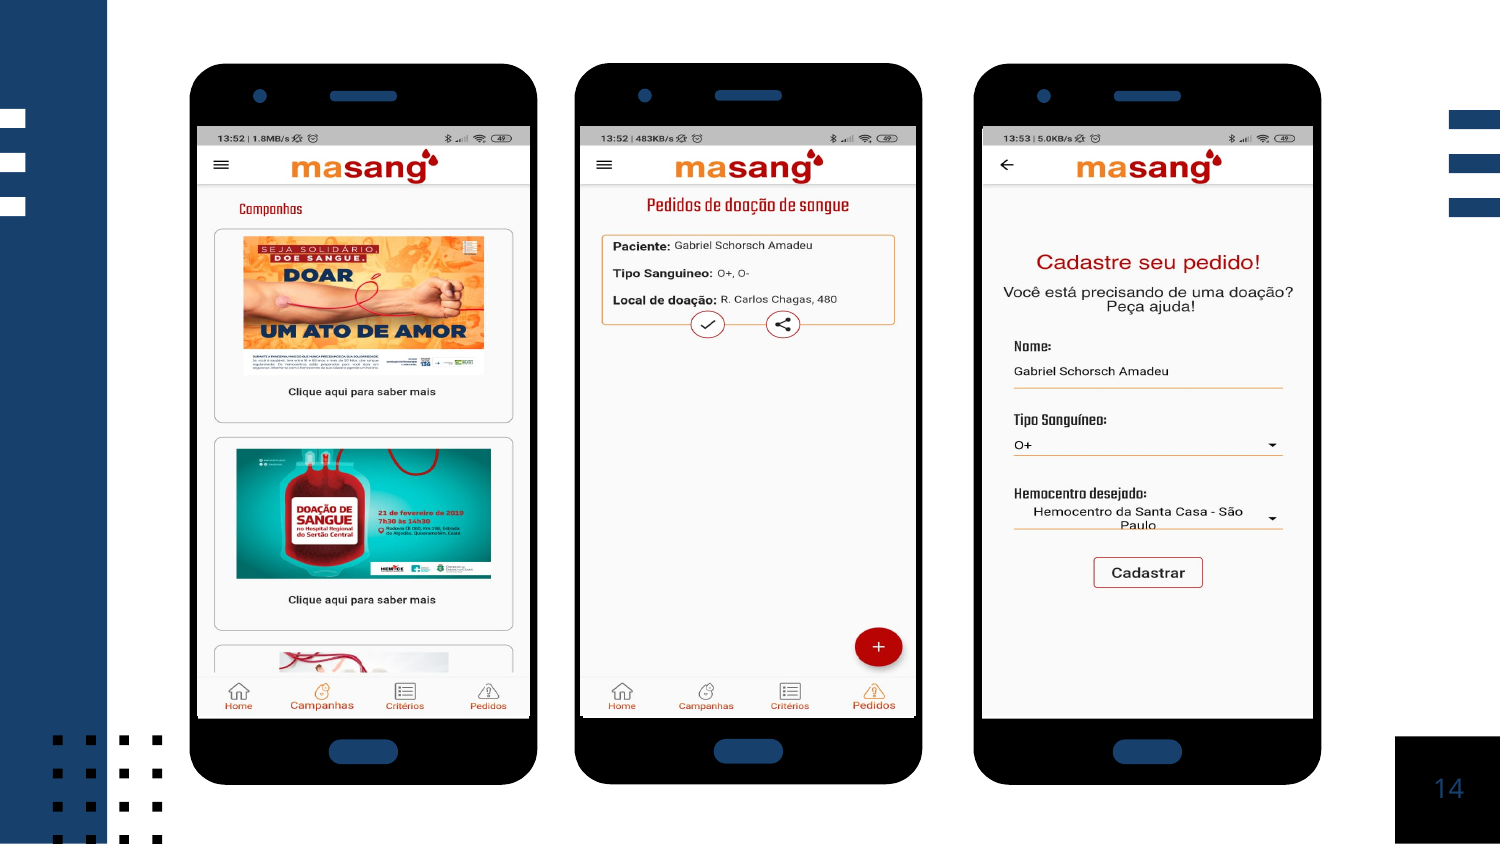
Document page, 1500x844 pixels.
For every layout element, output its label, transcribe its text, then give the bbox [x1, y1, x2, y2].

picture [197, 126, 530, 716]
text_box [973, 63, 1322, 785]
slide_number 14 [1395, 736, 1500, 844]
picture [983, 126, 1313, 716]
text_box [189, 63, 538, 785]
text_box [574, 62, 923, 785]
picture [580, 126, 917, 716]
